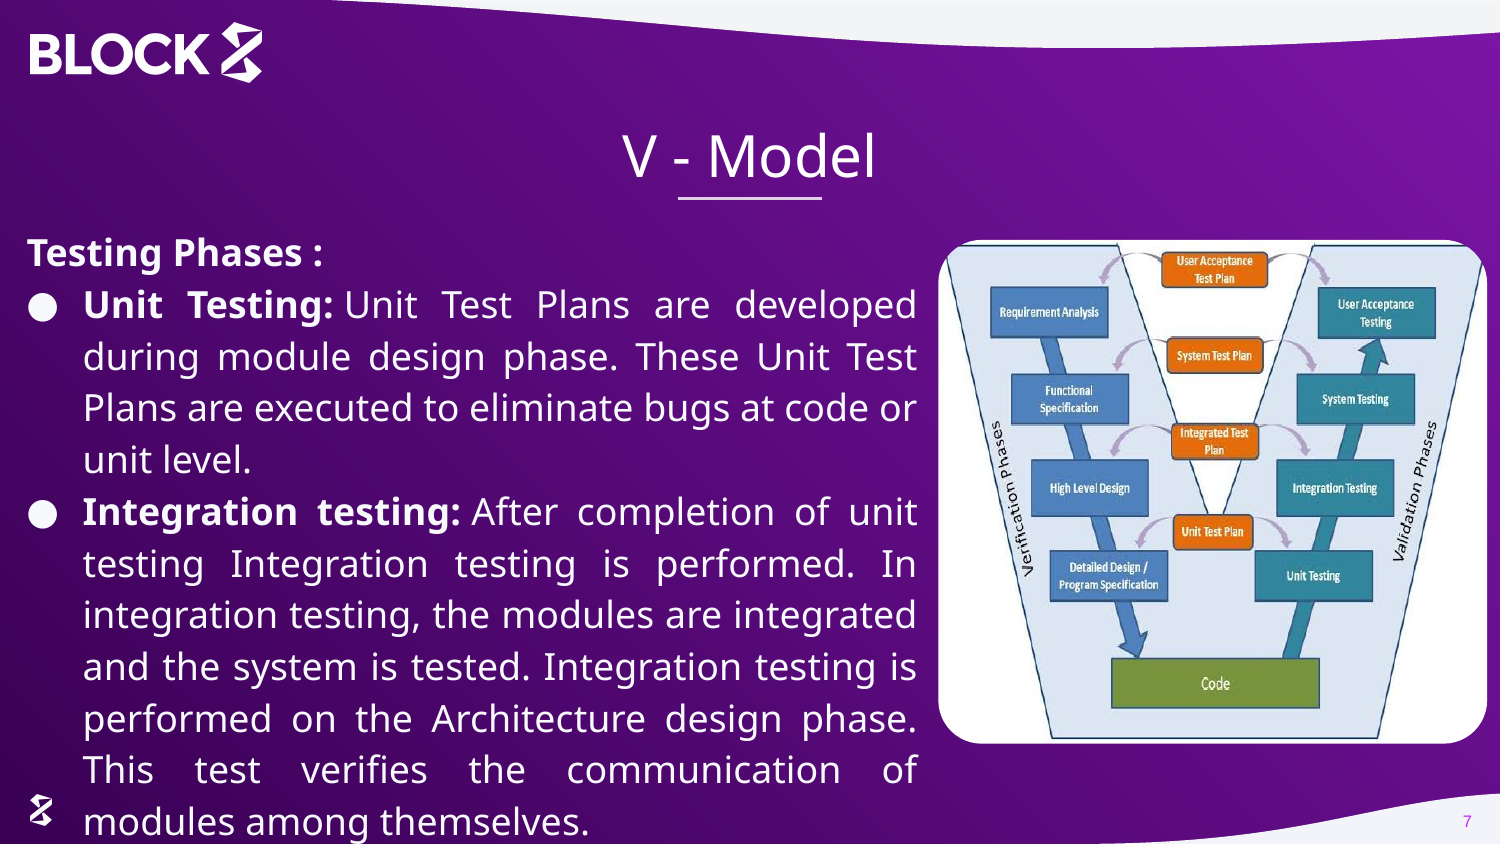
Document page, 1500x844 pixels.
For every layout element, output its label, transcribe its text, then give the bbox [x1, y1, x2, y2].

picture [30, 22, 262, 83]
list Testing Phases : Unit Testing: Unit Test Plans are developed during module design phase. These Unit Test Plans are executed to eliminate bugs at code or unit level. Integration testing: After completion of unit testing Integration testing is performed. In integration testing, the modules are integrated and the system is tested. Integration testing is performed on the Architecture design phase. This test verifies the communication of modules among themselves. [0, 207, 934, 768]
slide_number 7 [1397, 788, 1488, 844]
picture [30, 794, 52, 826]
picture [938, 239, 1488, 744]
title V - Model [51, 104, 1449, 190]
